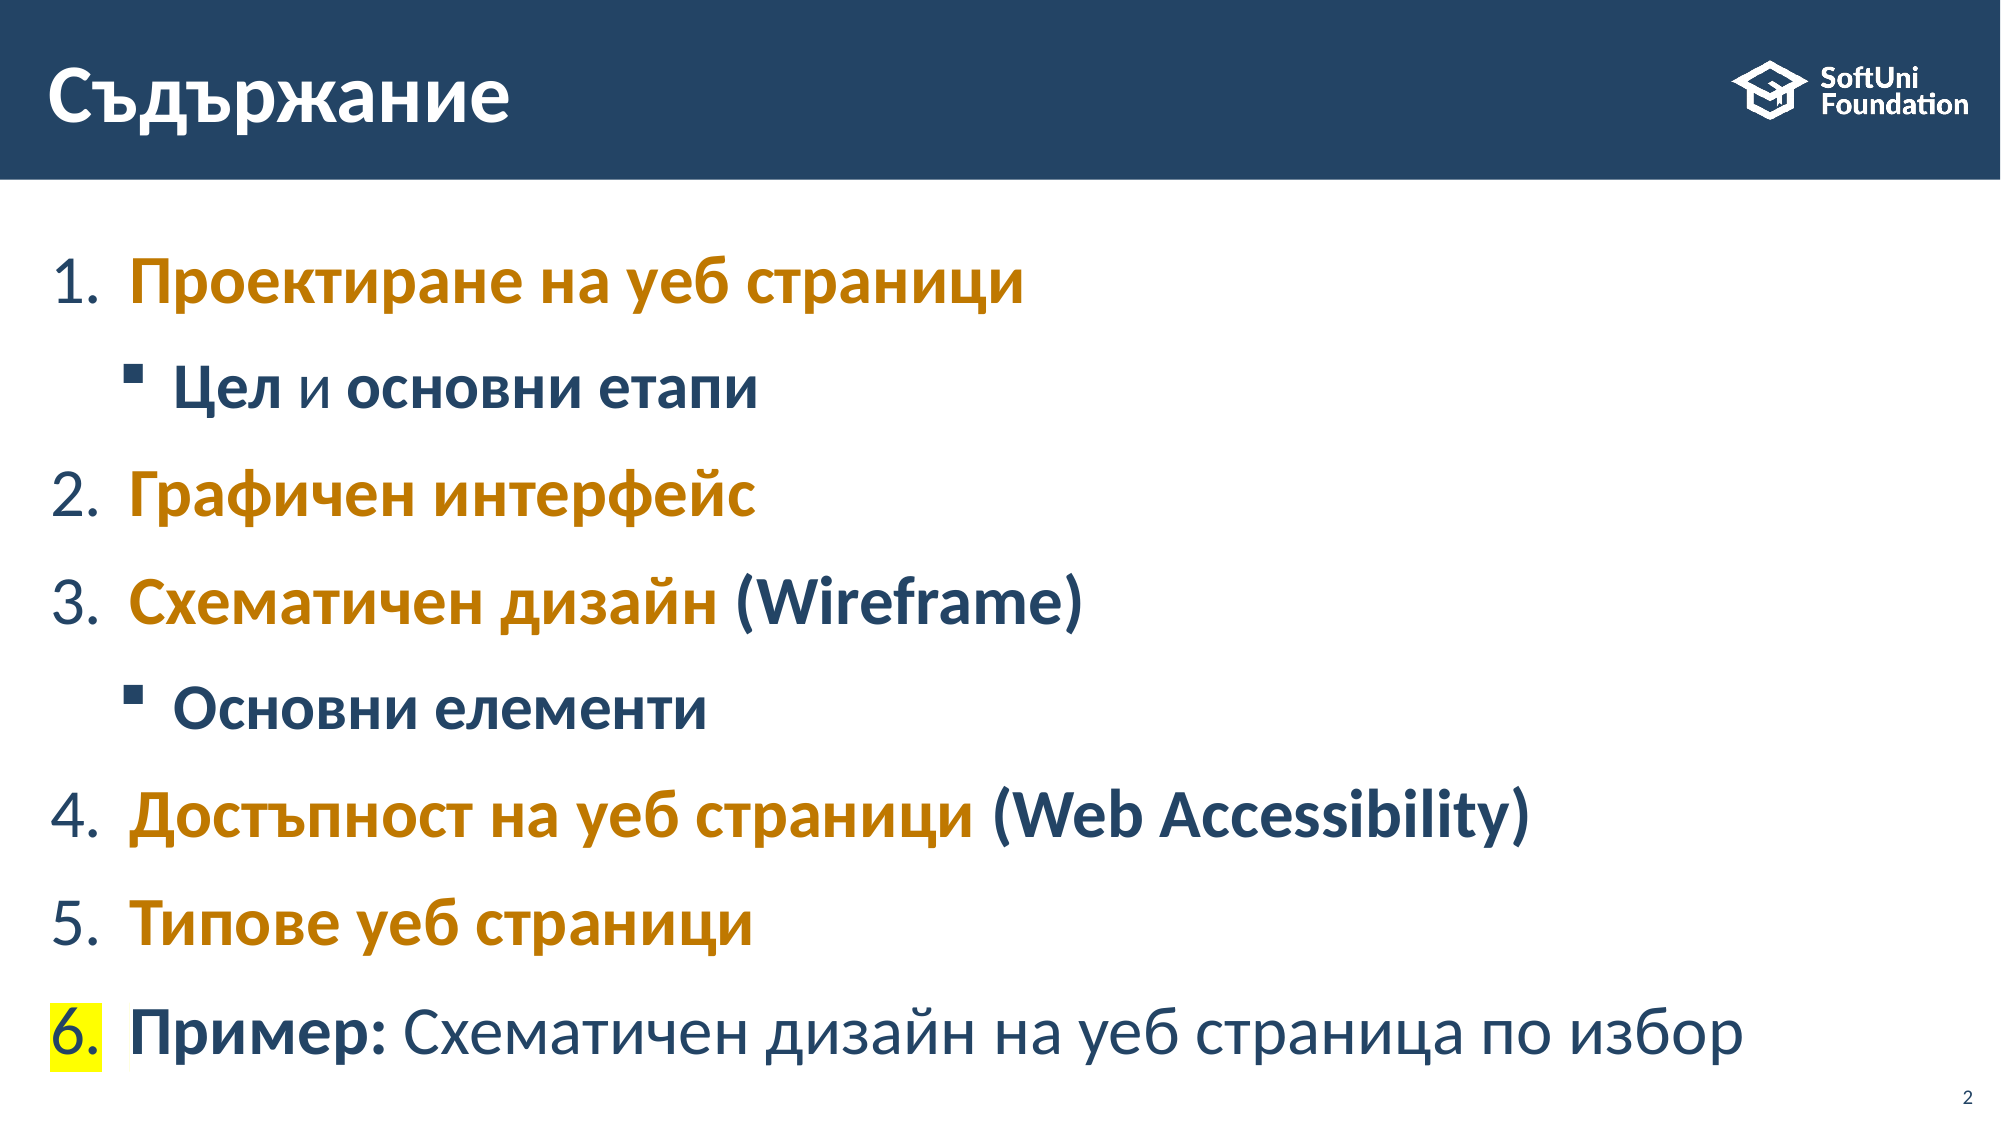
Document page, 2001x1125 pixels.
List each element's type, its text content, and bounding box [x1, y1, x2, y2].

list ​Проектиране на уеб страници Цел и основни етапи ​​Графичен интерфейс ​Схематичен дизайн (Wireframe) Основни елементи ​Достъпност на уеб страници (Web Accessibility) ​Типове уеб страници ​​​Пример: Схематичен дизайн на уеб страница по избор [32, 224, 1965, 1080]
picture [1731, 60, 1968, 120]
text_box 2 [1927, 1067, 1989, 1117]
title Съдържание [31, 16, 1716, 162]
